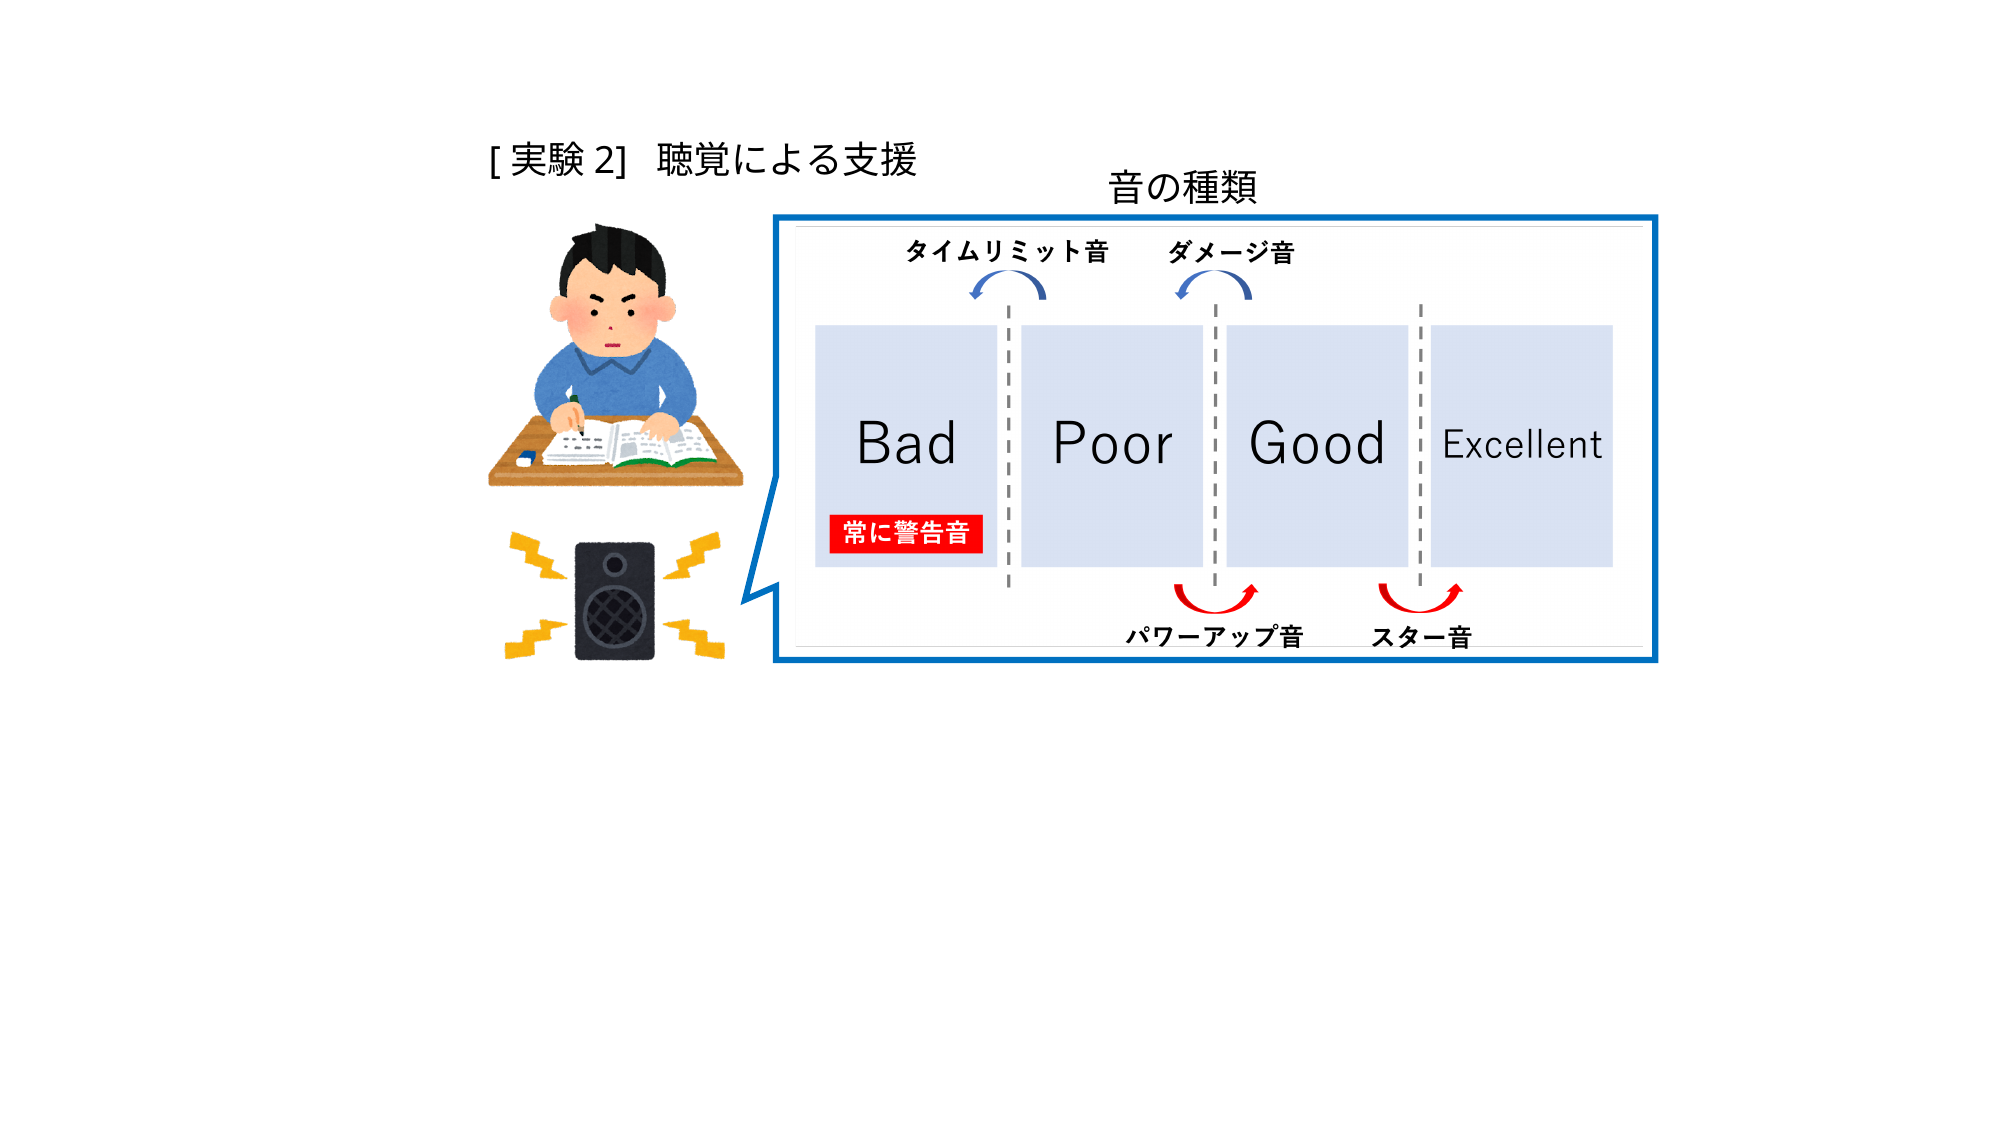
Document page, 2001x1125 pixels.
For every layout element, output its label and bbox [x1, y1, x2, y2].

text_box [446, 104, 1821, 725]
